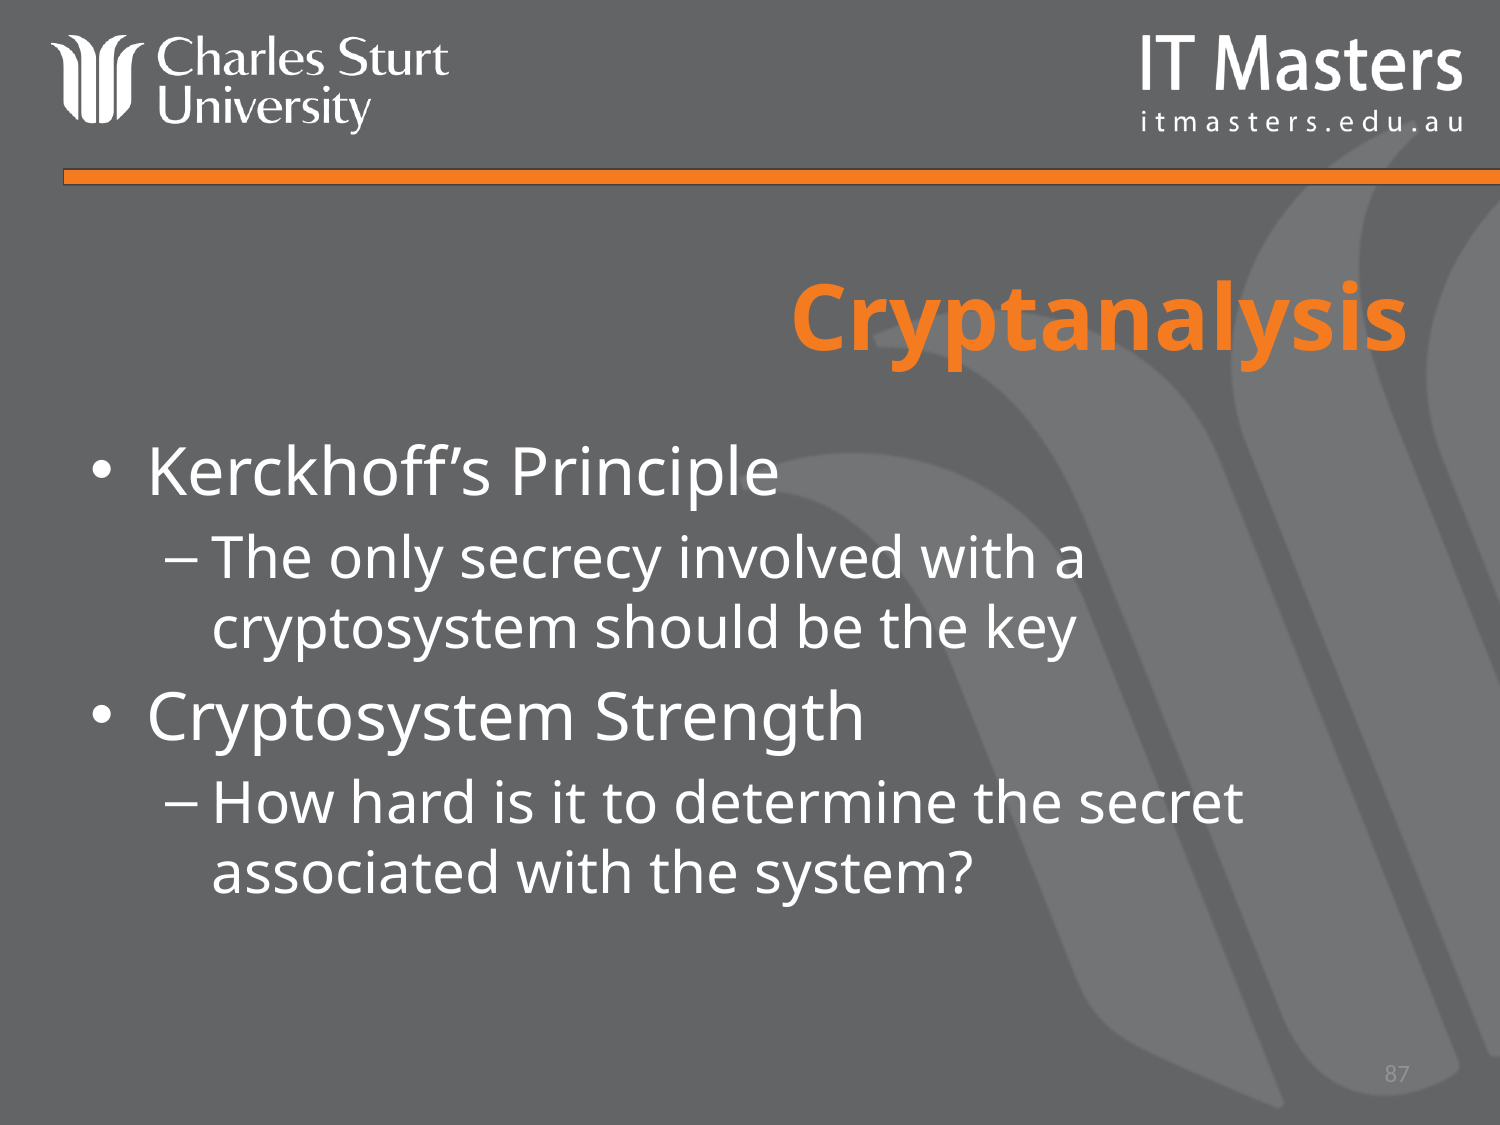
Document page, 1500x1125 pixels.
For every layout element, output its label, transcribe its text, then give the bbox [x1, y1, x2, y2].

list Kerckhoff’s Principle The only secrecy involved with a cryptosystem should be the key Cryptosystem Strength How hard is it to determine the secret associated with the system? [75, 420, 1425, 1005]
slide_number 87 [1074, 1042, 1425, 1103]
title Cryptanalysis [75, 219, 1425, 408]
picture [0, 0, 1500, 1125]
